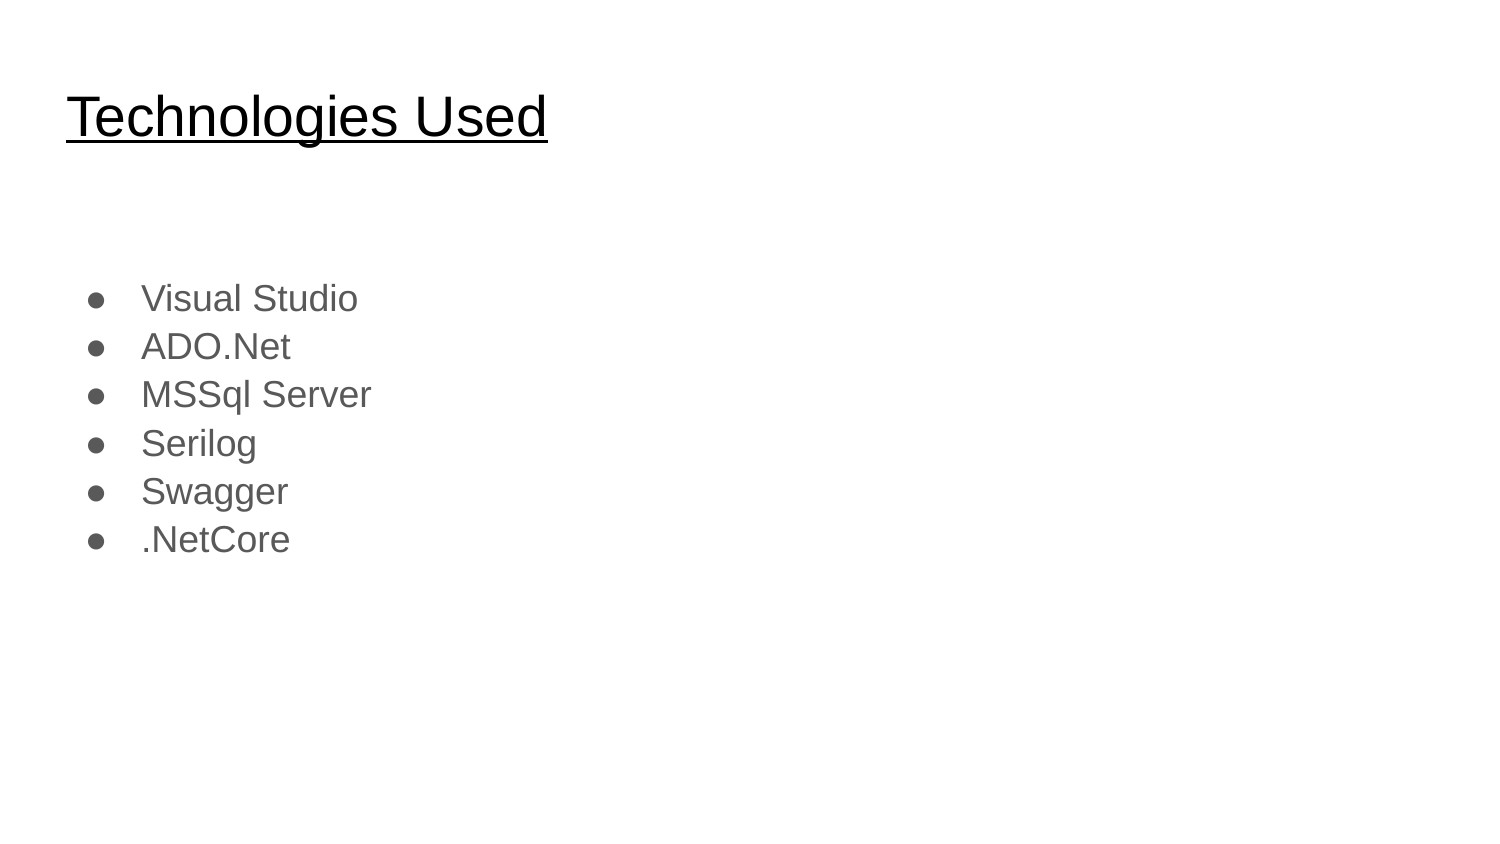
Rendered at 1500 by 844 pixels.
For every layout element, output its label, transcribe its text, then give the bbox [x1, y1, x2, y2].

title Technologies Used [51, 70, 1449, 165]
list Visual Studio ADO.Net MSSql Server Serilog Swagger .NetCore [51, 189, 1449, 750]
